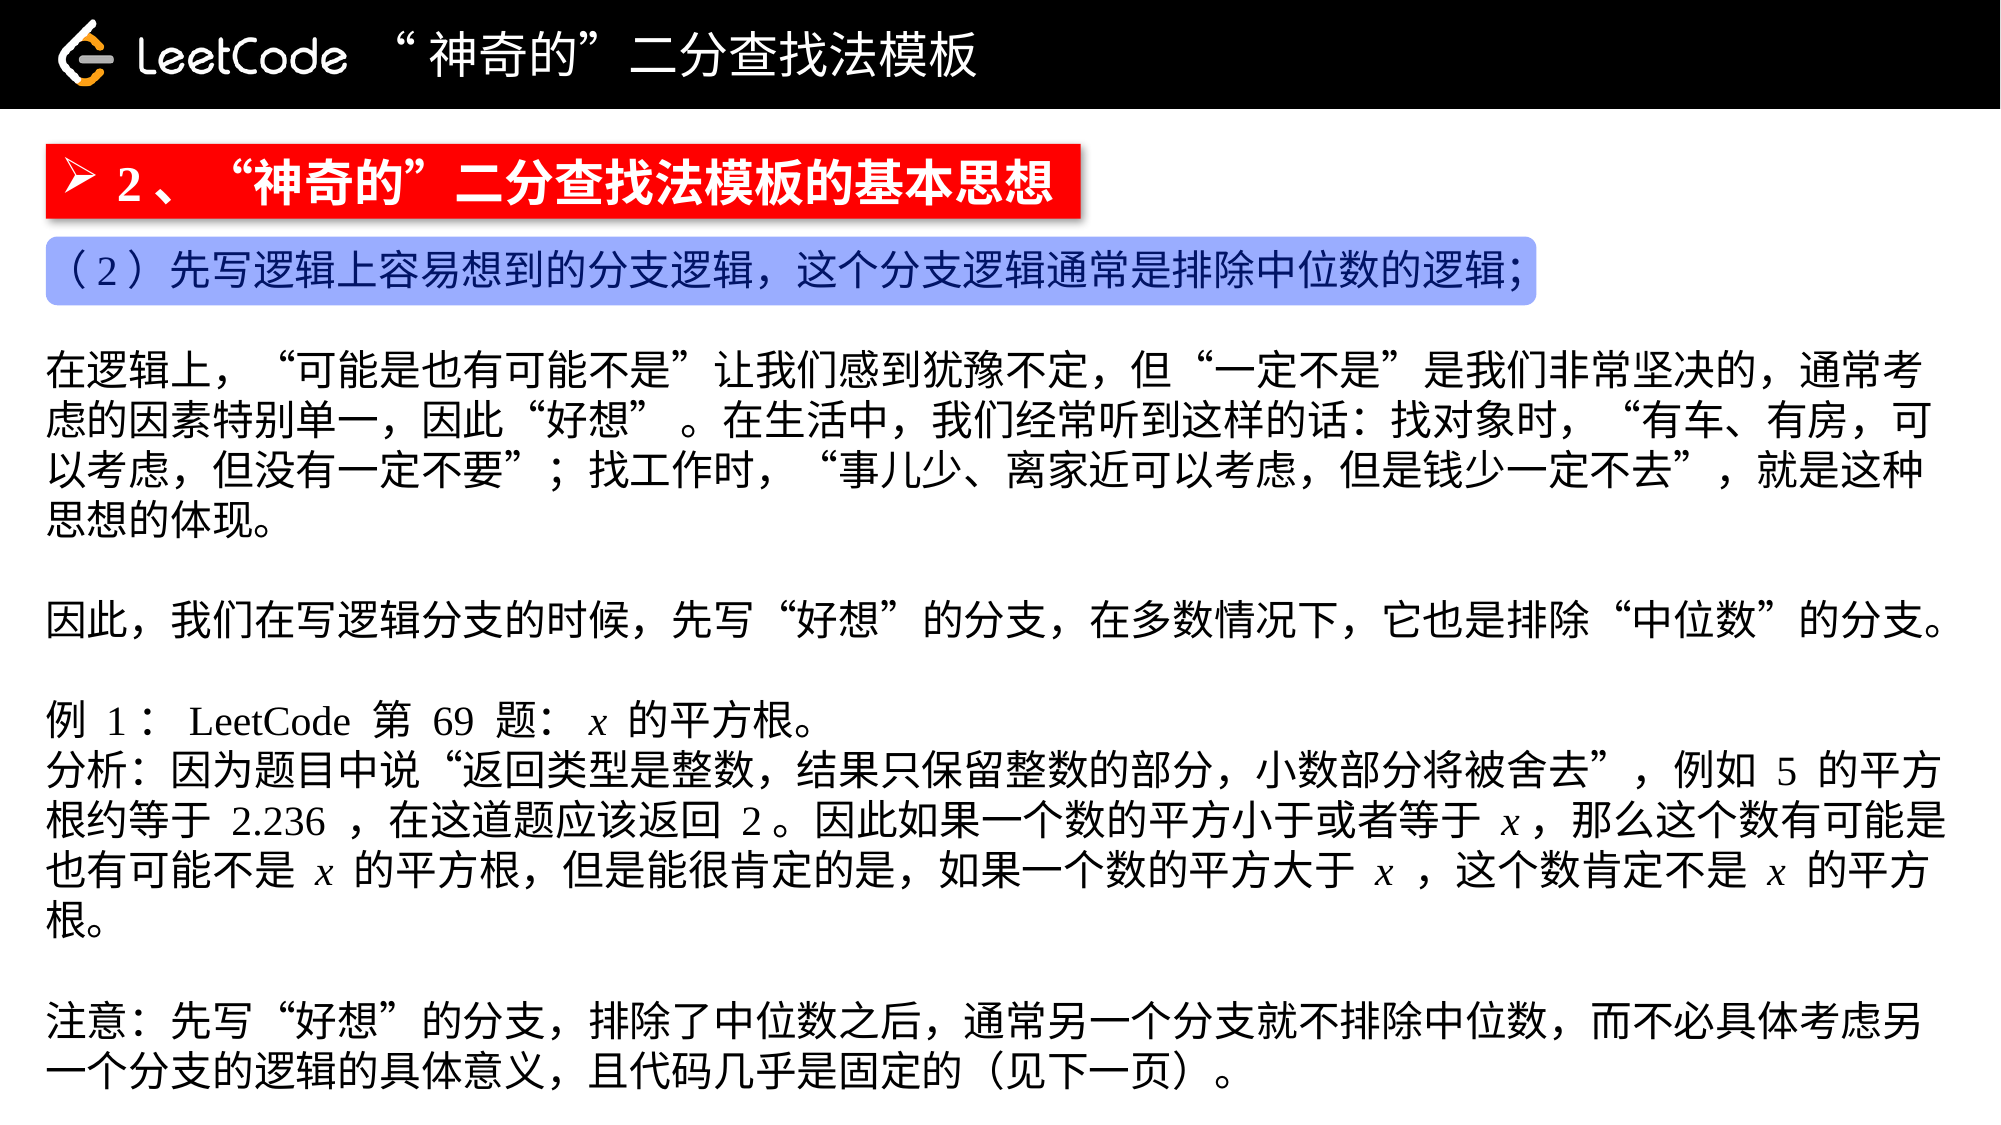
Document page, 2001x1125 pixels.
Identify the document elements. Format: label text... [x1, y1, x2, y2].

text_box （2）先写逻辑上容易想到的分支逻辑，这个分支逻辑通常是排除中位数的逻辑； 在逻辑上，“可能是也有可能不是”让我们感到犹豫不定，但“一定不是”是我们非常坚决的，通常考虑的因素特别单一，因此“好想” 。在生活中，我们经常听到这样的话：找对象时，“有车、有房，可以考虑，但没有一定不要”；找工作时，“事儿少、离家近可以考虑，但是钱少一定不去”，就是这种思想的体现。 因此，我们在写逻辑分支的时候，先写“好想”的分支，在多数情况下，它也是排除“中位数”的分支。 例 1：LeetCode 第 69 题：x 的平方根。 分析：因为题目中说“返回类型是整数，结果只保留整数的部分，小数部分将被舍去”，例如 5 的平方根约等于 2.236 ，在这道题应该返回 2。因此如果一个数的平方小于或者等于 x，那么这个数有可能是也有可能不是 x 的平方根，但是能很肯定的是，如果一个数的平方大于 x ，这个数肯定不是 x 的平方根。 注意：先写“好想”的分支，排除了中位数之后，通常另一个分支就不排除中位数，而不必具体考虑另一个分支的逻辑的具体意义，且代码几乎是固定的（见下一页）。 [30, 236, 1972, 1102]
text_box [44, 234, 1539, 307]
text_box 2、“神奇的”二分查找法模板的基本思想 [45, 143, 1081, 219]
text_box “神奇的”二分查找法模板 [351, 16, 994, 92]
picture [57, 14, 347, 100]
